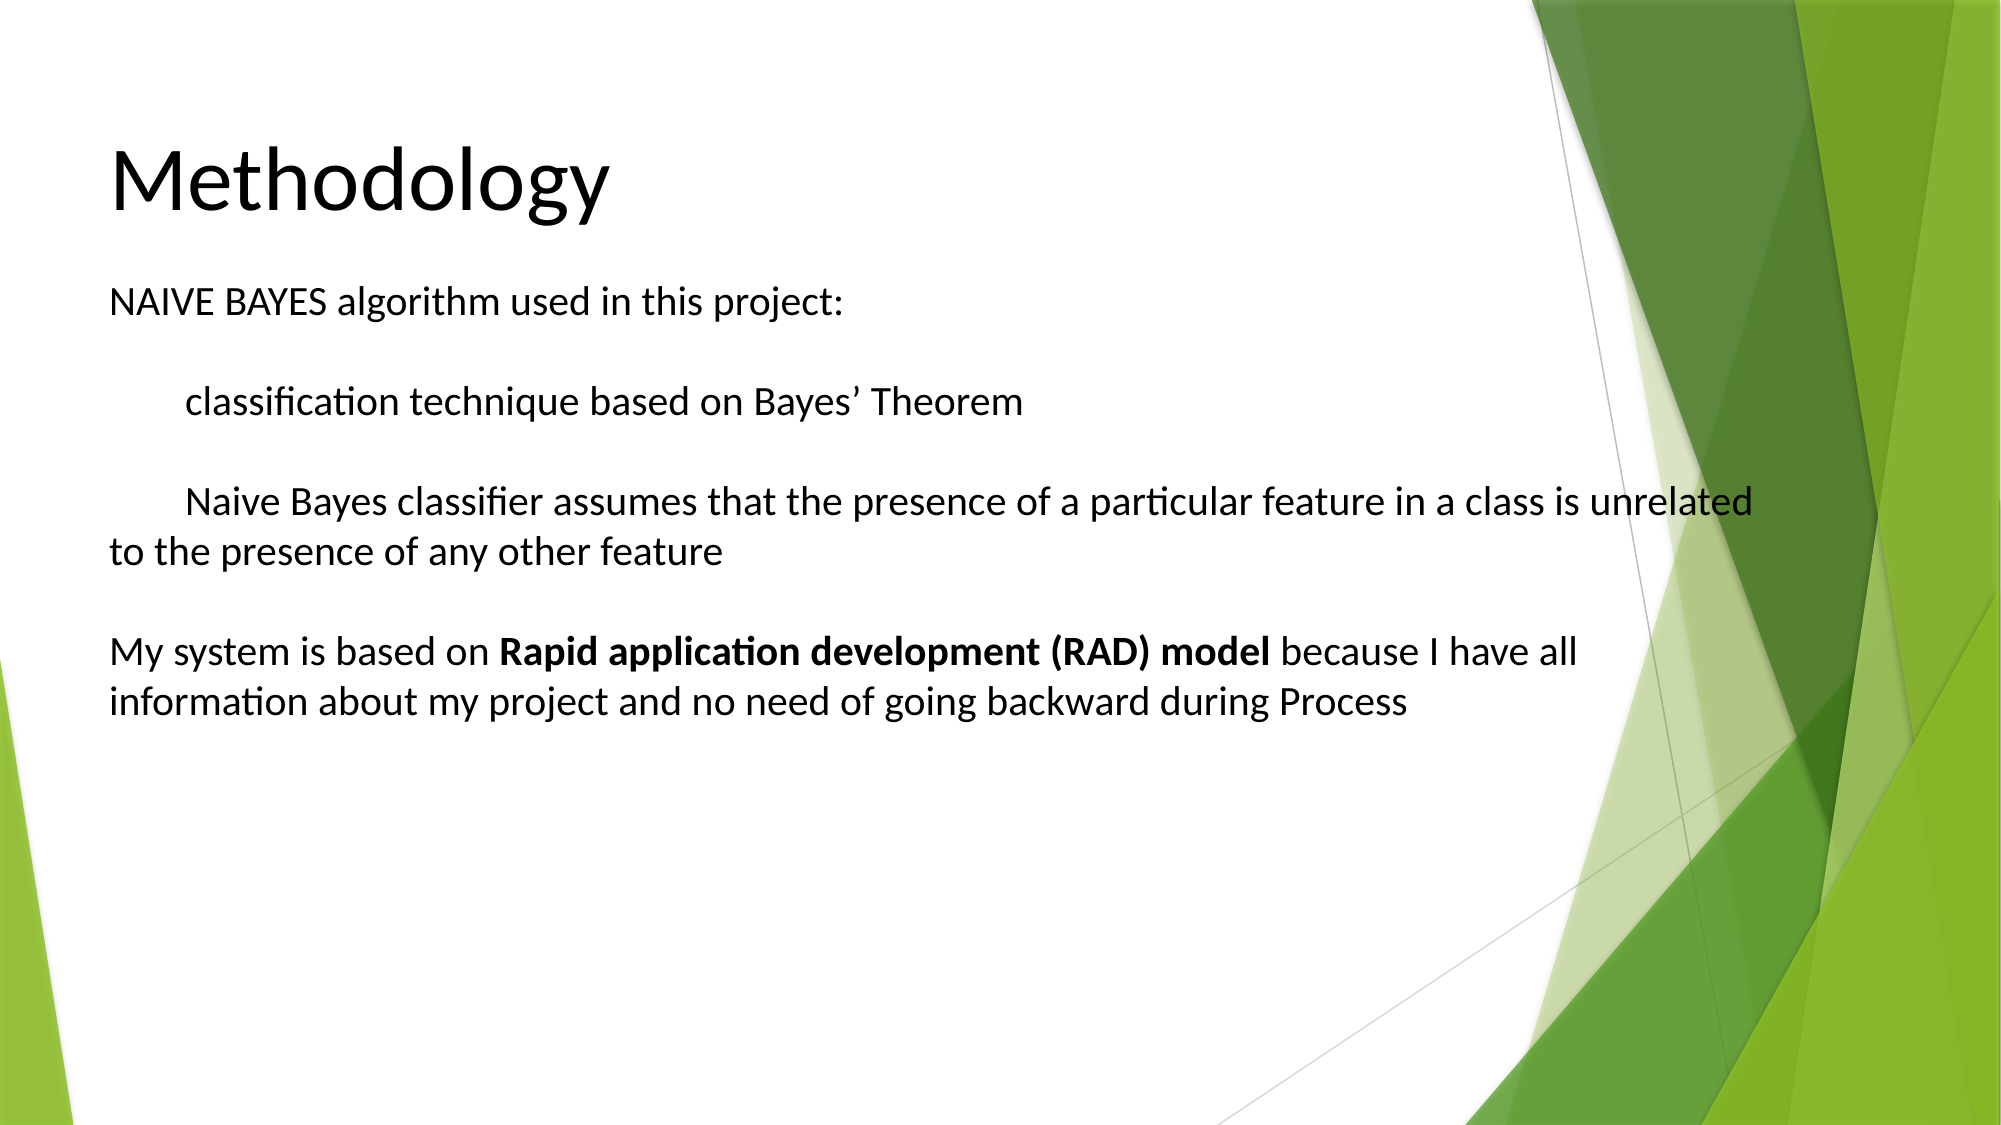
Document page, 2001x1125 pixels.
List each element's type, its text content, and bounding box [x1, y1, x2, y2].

text_box Methodology NAIVE BAYES algorithm used in this project: classification technique based on Bayes’ Theorem Naive Bayes classifier assumes that the presence of a particular feature in a class is unrelated to the presence of any other feature My system is based on Rapid application development (RAD) model because I have all information about my project and no need of going backward during Process [94, 111, 1770, 777]
